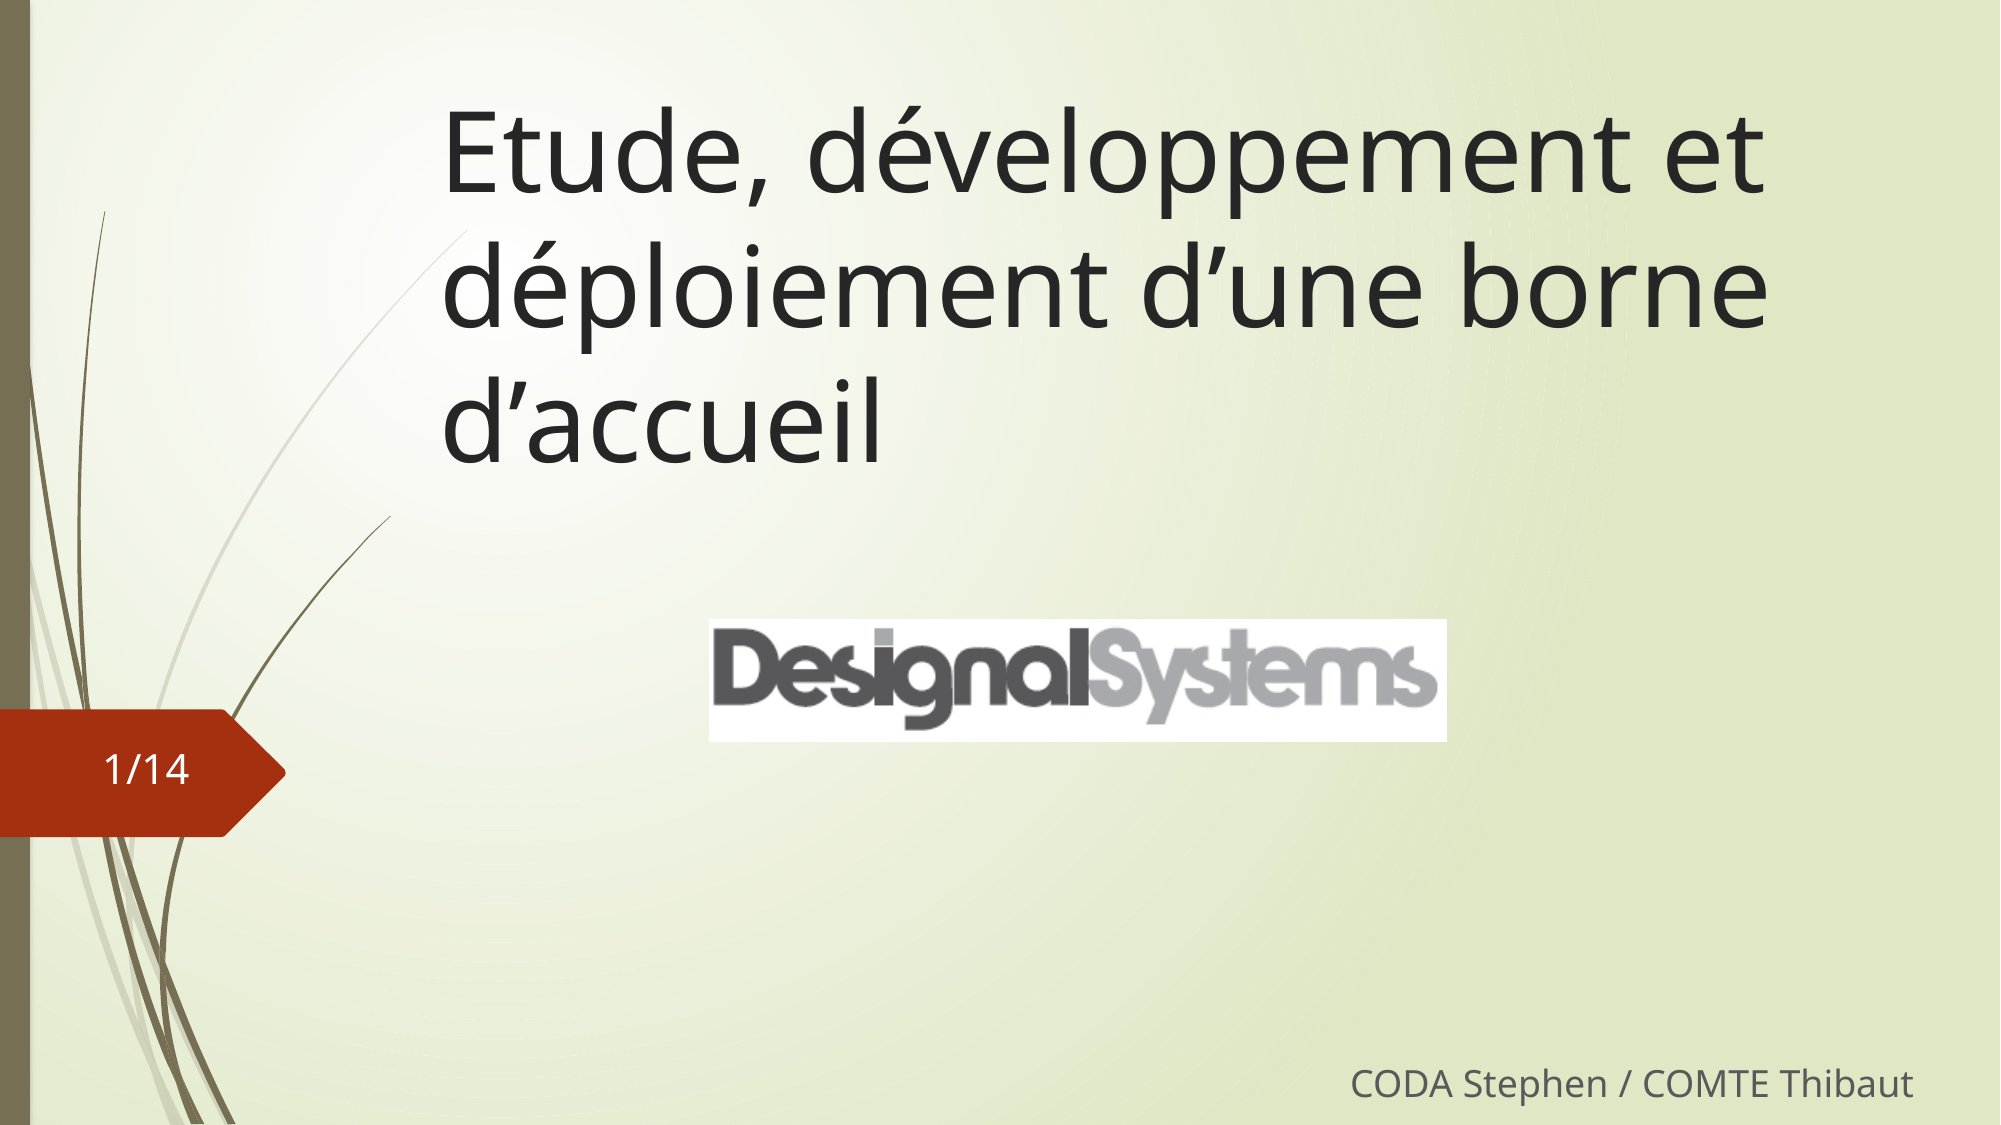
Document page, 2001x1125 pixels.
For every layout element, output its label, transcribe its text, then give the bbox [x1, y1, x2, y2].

slide_number 1/14 [76, 741, 205, 802]
picture [709, 619, 1448, 742]
subtitle CODA Stephen / COMTE Thibaut [1335, 1052, 2000, 1125]
title Etude, développement et déploiement d’une borne d’accueil [424, 120, 1888, 493]
